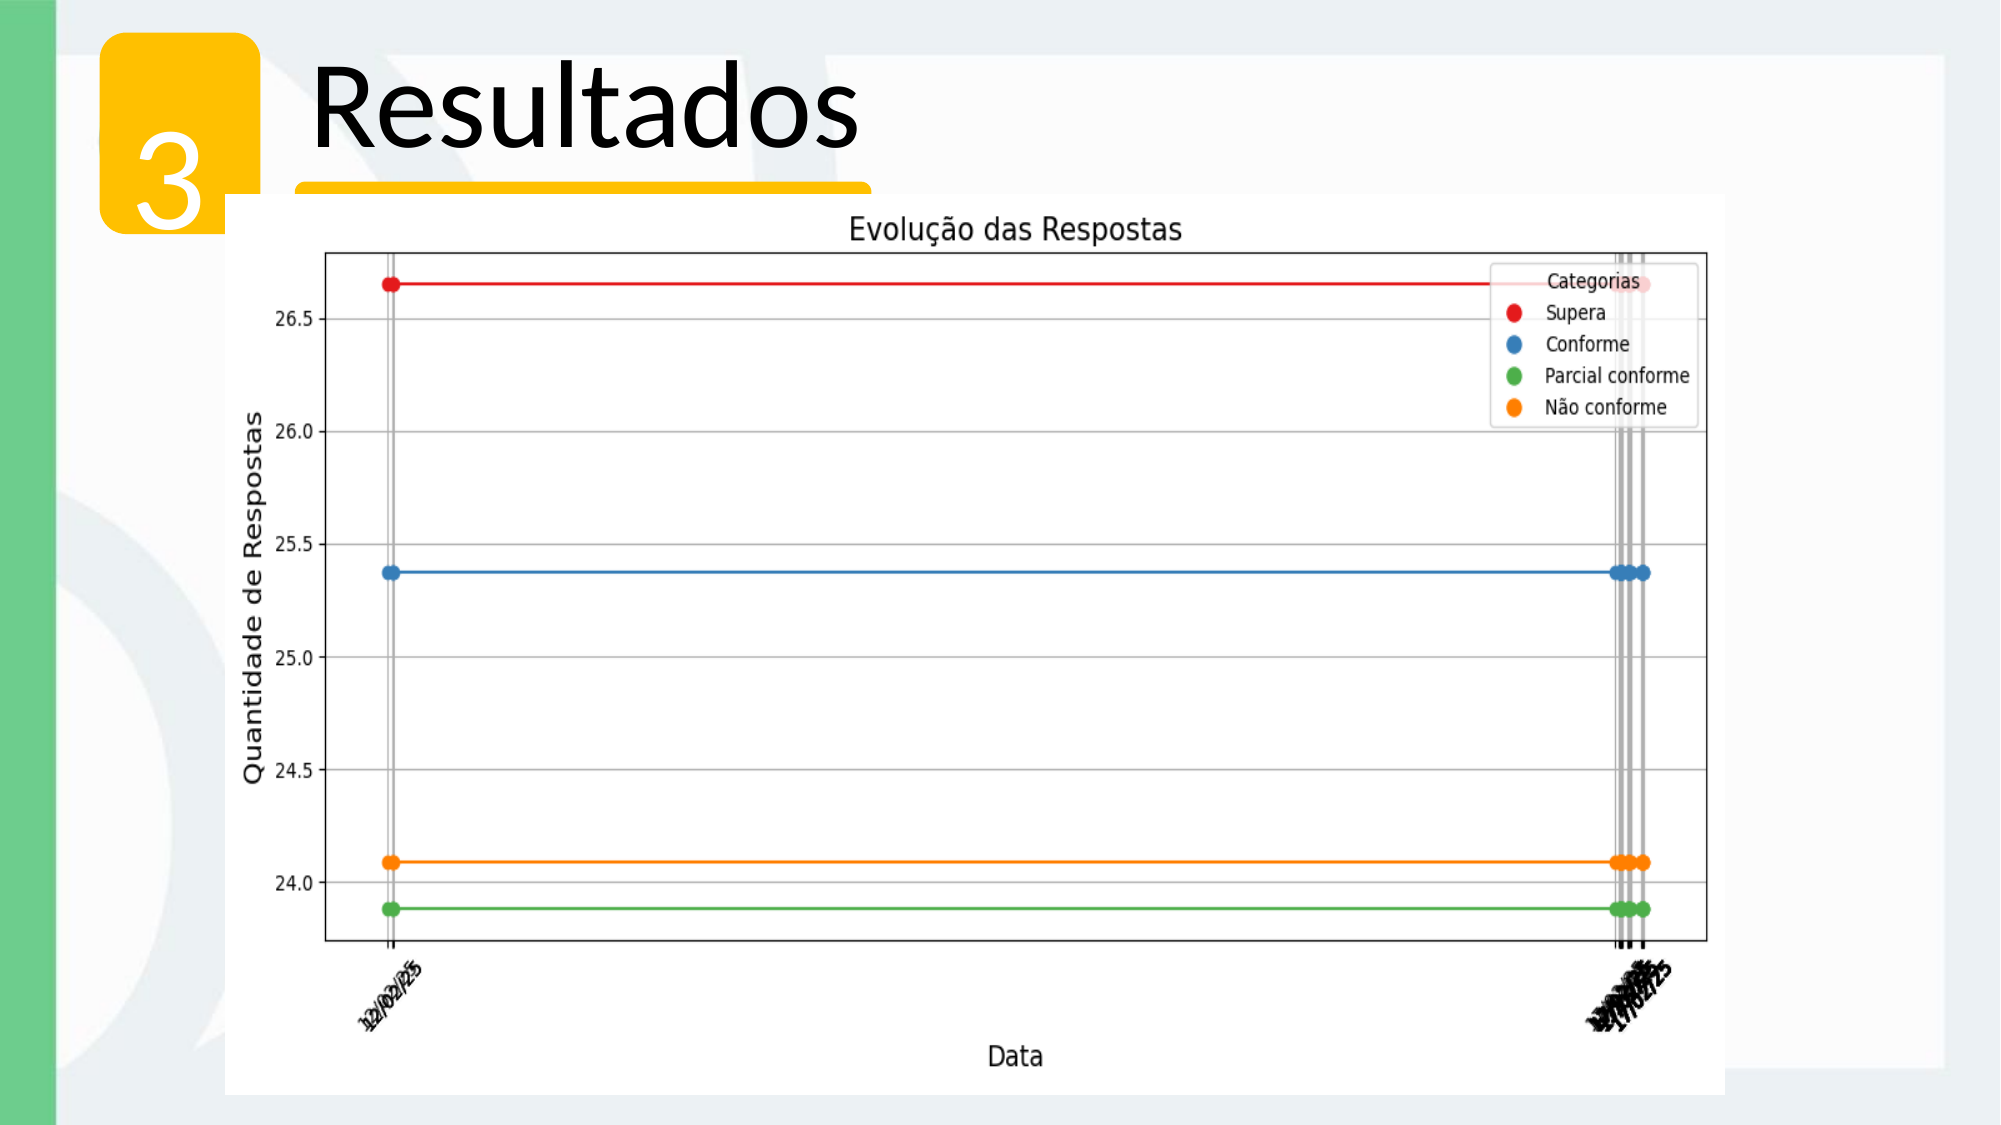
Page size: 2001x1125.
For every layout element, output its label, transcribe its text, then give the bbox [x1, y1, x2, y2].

text_box [369, 181, 871, 187]
text_box Resultados [294, 14, 1115, 180]
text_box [99, 32, 365, 270]
text_box AVALIAÇÃO DOS ÚLTIMOS RESULTADOS [369, 187, 872, 193]
picture [0, 0, 2001, 1125]
